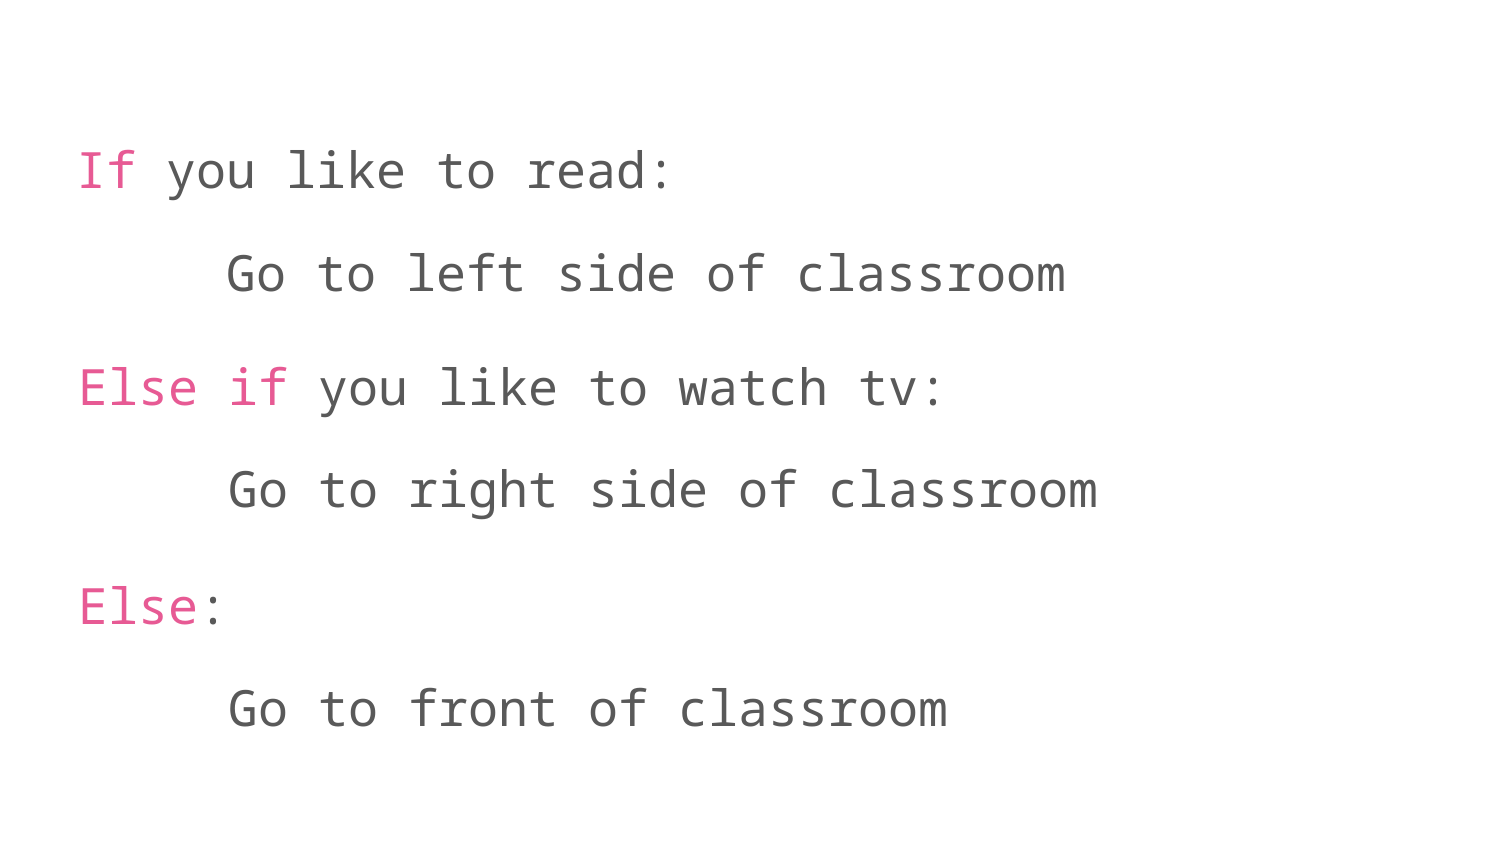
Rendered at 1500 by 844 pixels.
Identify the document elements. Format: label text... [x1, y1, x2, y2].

text_box Else: Go to front of classroom [63, 550, 1457, 781]
list If you like to read: Go to left side of classroom [60, 115, 1459, 316]
text_box Else if you like to watch tv: Go to right side of classroom [63, 330, 1457, 550]
